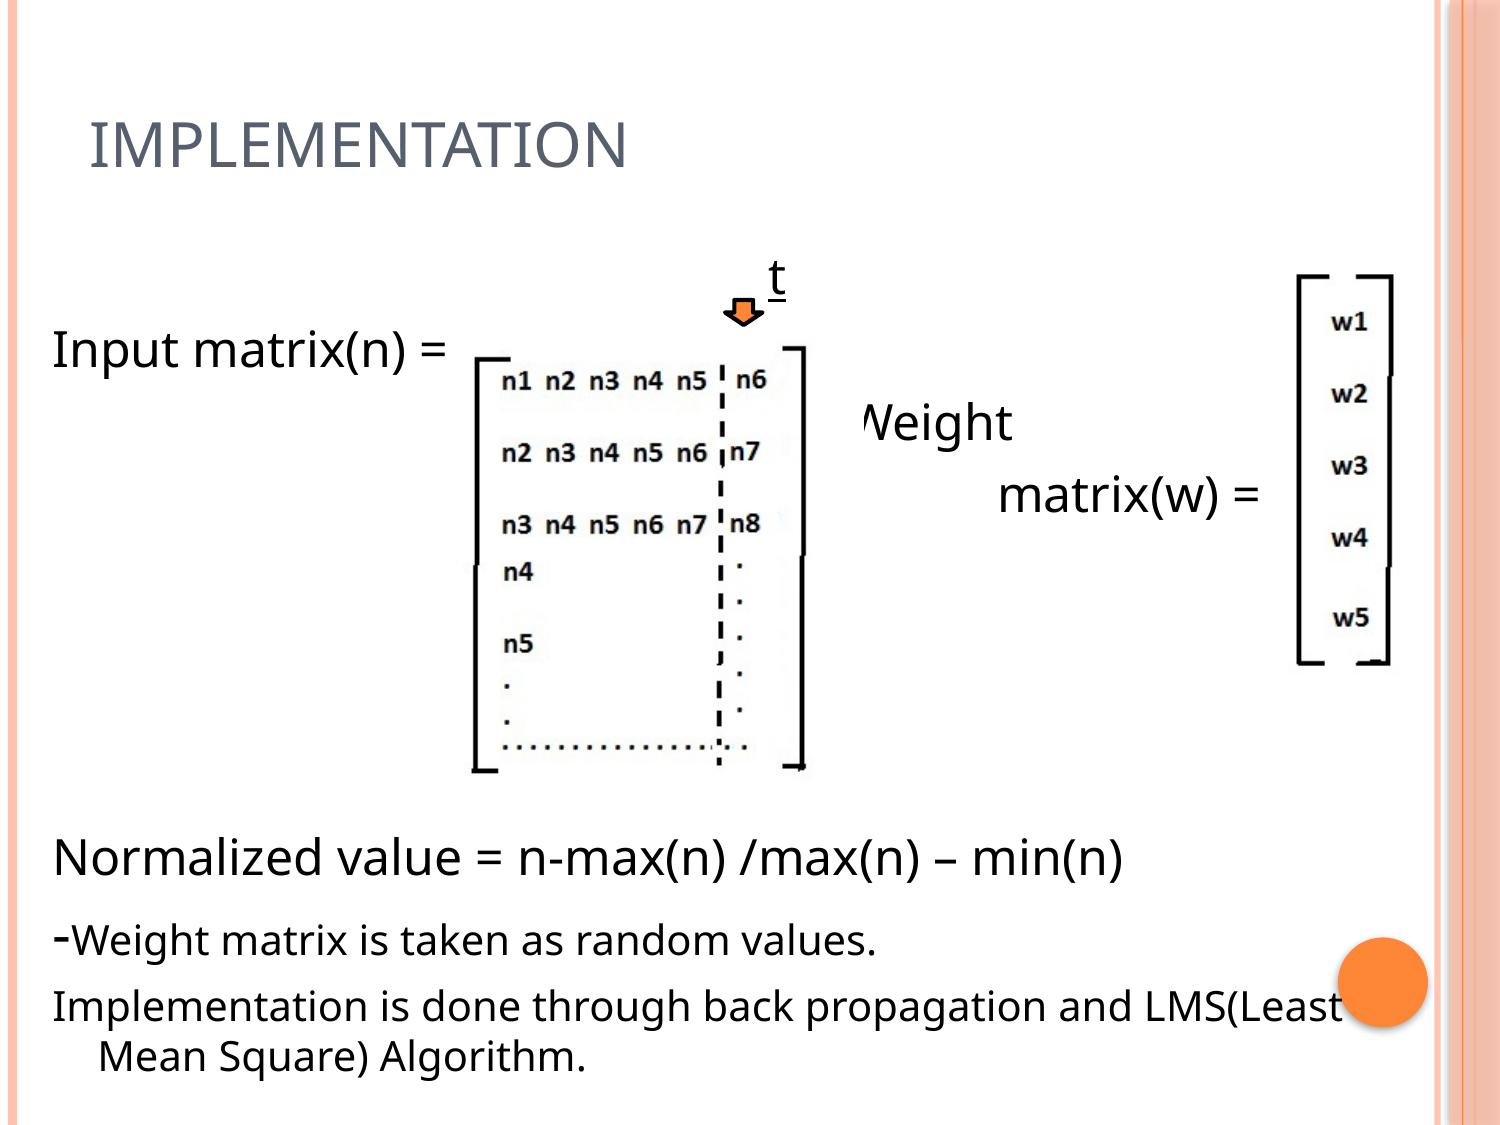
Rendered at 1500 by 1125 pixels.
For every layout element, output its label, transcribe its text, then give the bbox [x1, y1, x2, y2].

picture [449, 336, 865, 798]
list t Input matrix(n) = Weight matrix(w) = Normalized value = n-max(n) /max(n) – min(n) -Weight matrix is taken as random values. Implementation is done through back propagation and LMS(Least Mean Square) Algorithm. [37, 237, 1425, 1125]
text_box [723, 297, 765, 327]
picture [1274, 236, 1426, 713]
title Implementation [75, 0, 1300, 188]
